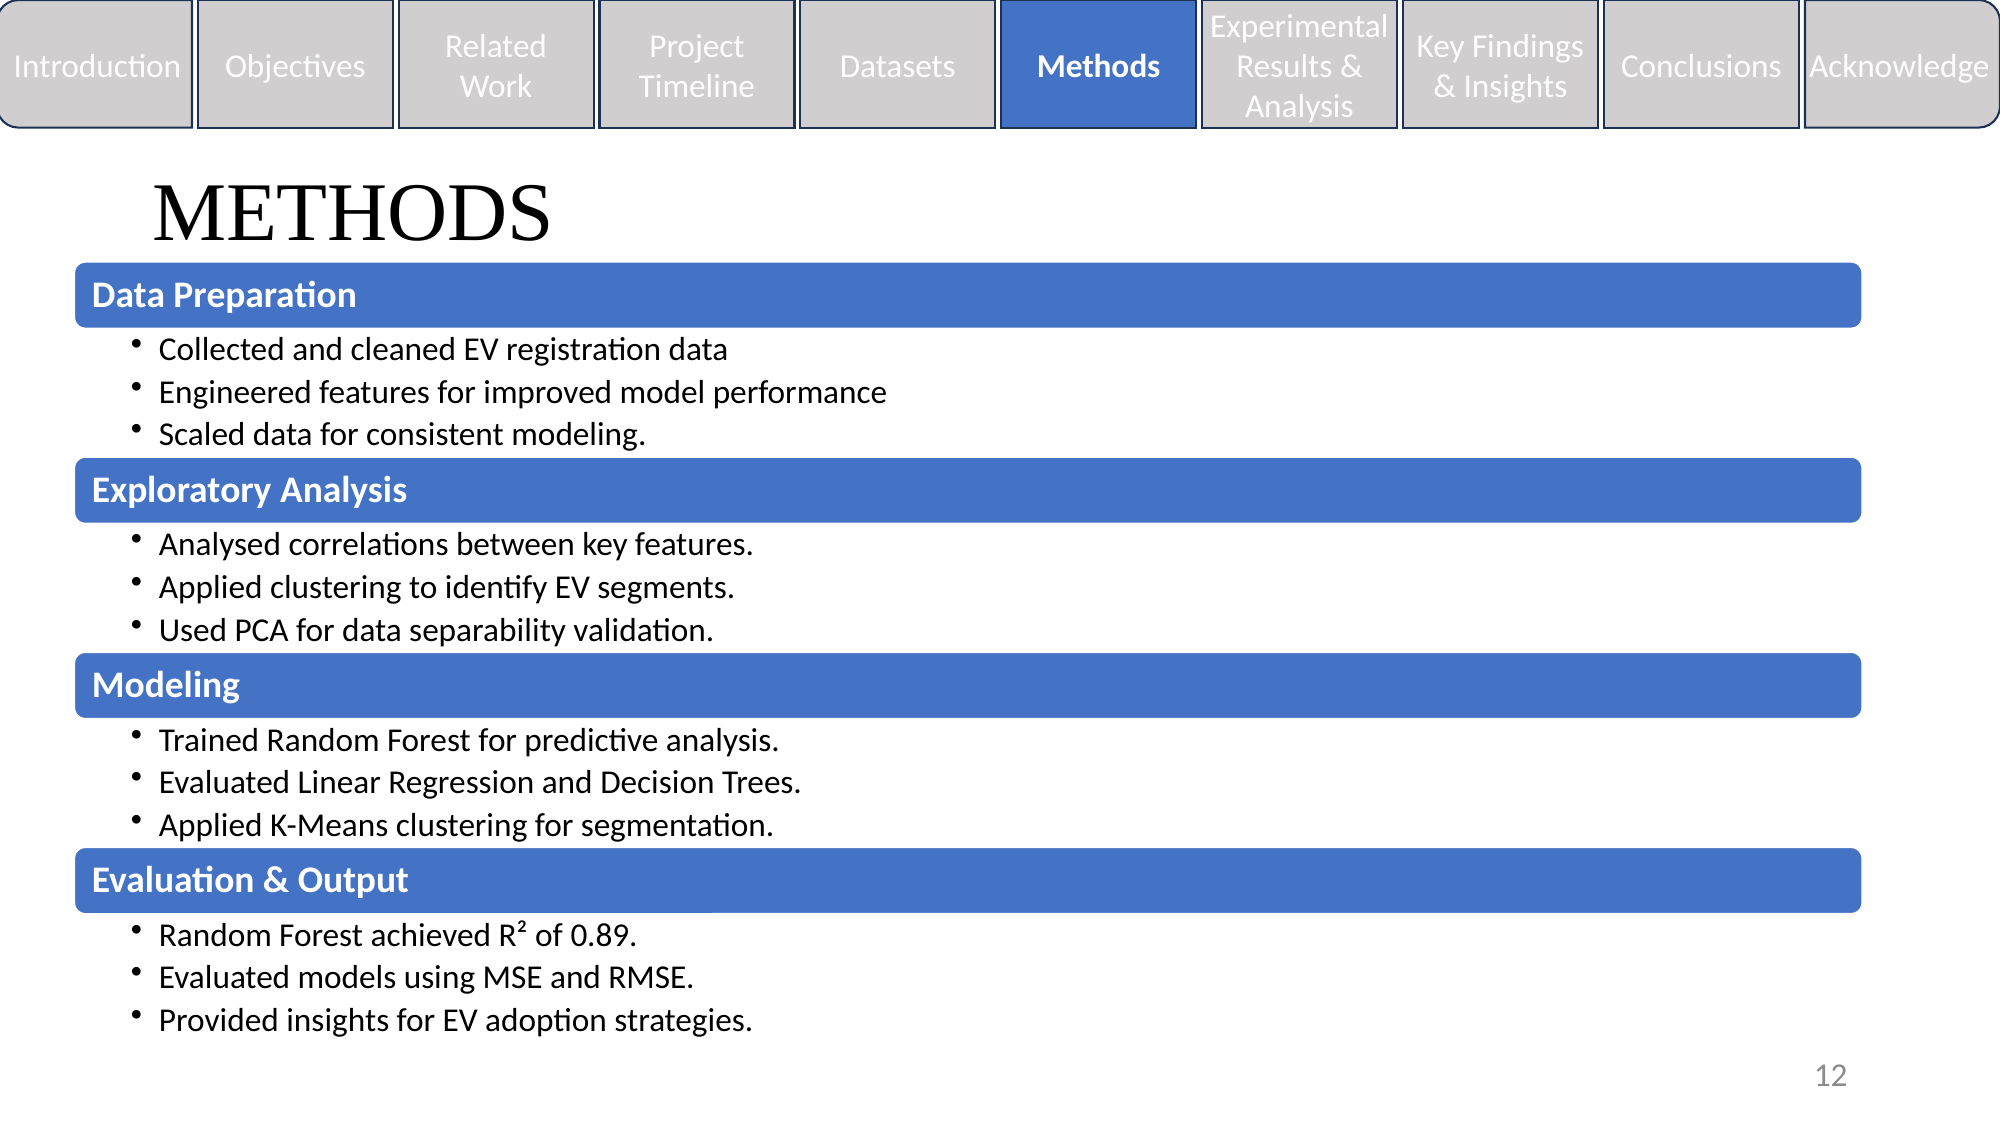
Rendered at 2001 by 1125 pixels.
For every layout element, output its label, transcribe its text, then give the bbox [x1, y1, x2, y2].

text_box Key Findings & Insights [1402, 0, 1599, 129]
text_box Conclusions [1603, 0, 1800, 129]
text_box Project Timeline [598, 0, 796, 129]
text_box Acknowledge [1803, 0, 2000, 129]
text_box Datasets [799, 0, 996, 129]
text_box Objectives [197, 0, 394, 129]
text_box Introduction [0, 0, 194, 129]
text_box Experimental Results & Analysis [1201, 0, 1398, 129]
text_box Related Work [398, 0, 595, 129]
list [74, 261, 1863, 1043]
slide_number 12 [1412, 1043, 1863, 1103]
title METHODS [137, 149, 1863, 261]
text_box Methods [1000, 0, 1197, 129]
